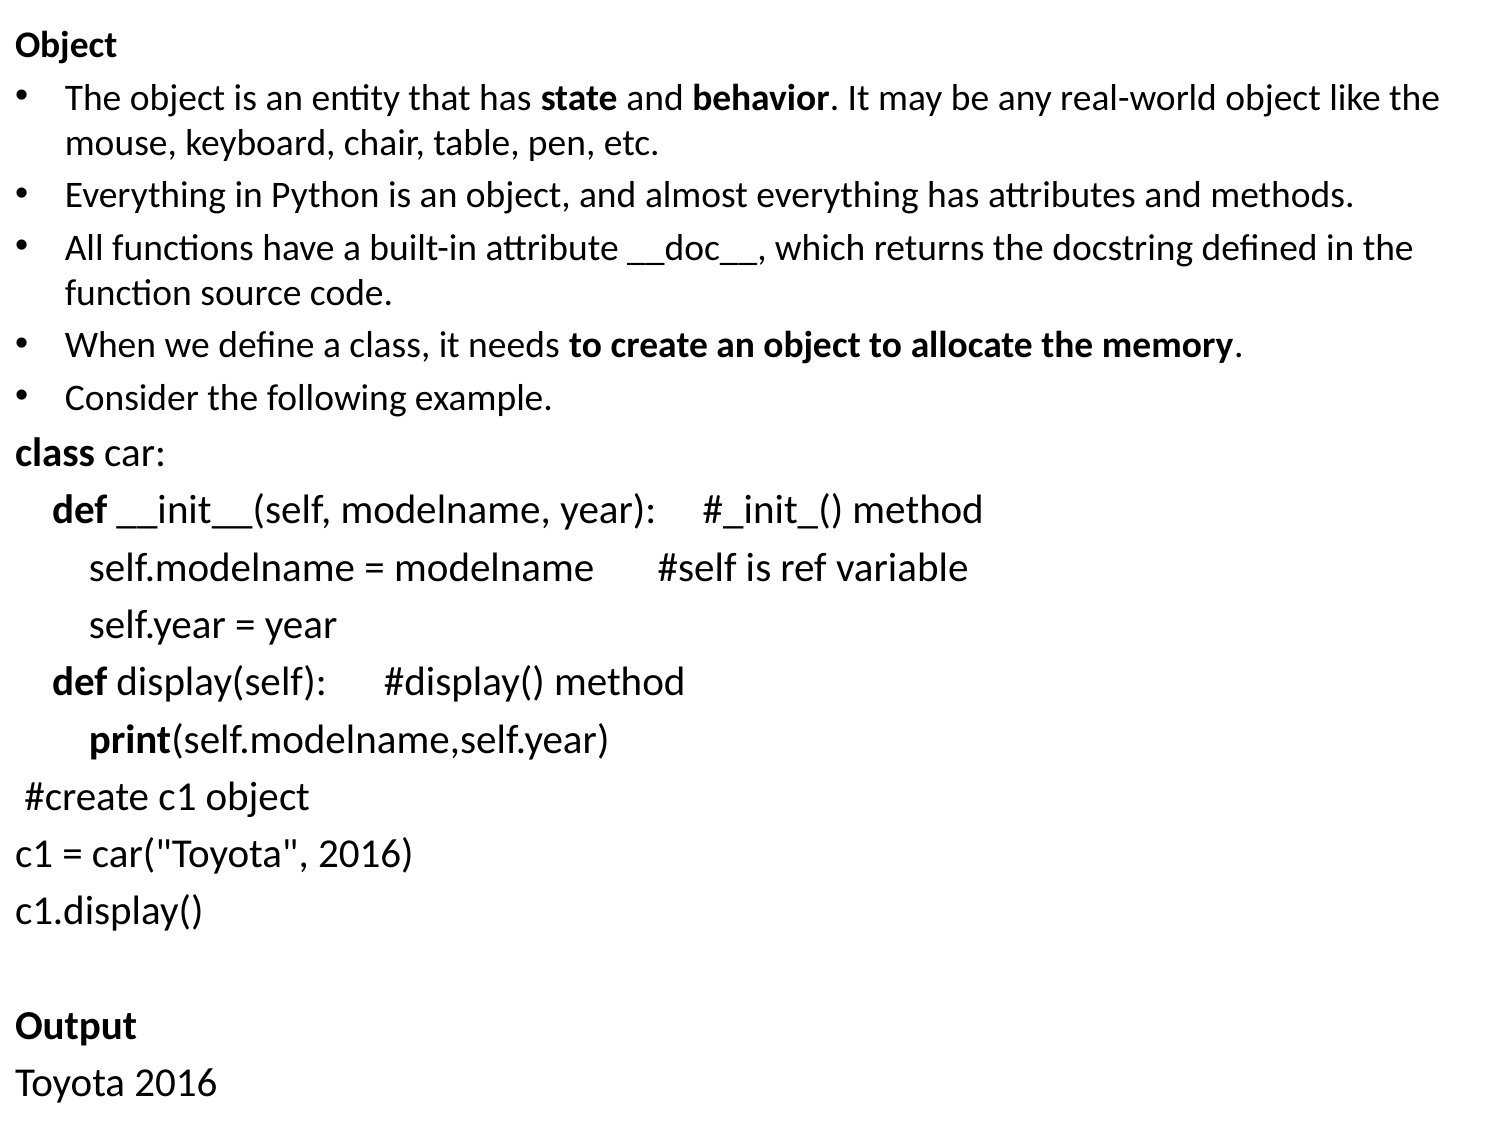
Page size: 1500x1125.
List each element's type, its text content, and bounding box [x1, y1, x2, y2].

list Object The object is an entity that has state and behavior. It may be any real-world object like the mouse, keyboard, chair, table, pen, etc. Everything in Python is an object, and almost everything has attributes and methods. All functions have a built-in attribute __doc__, which returns the docstring defined in the function source code. When we define a class, it needs to create an object to allocate the memory. Consider the following example. class car: def __init__(self, modelname, year): #_init_() method self.modelname = modelname #self is ref variable self.year = year def display(self): #display() method print(self.modelname,self.year) #create c1 object c1 = car("Toyota", 2016) c1.display() Output Toyota 2016 [0, 12, 1500, 1113]
